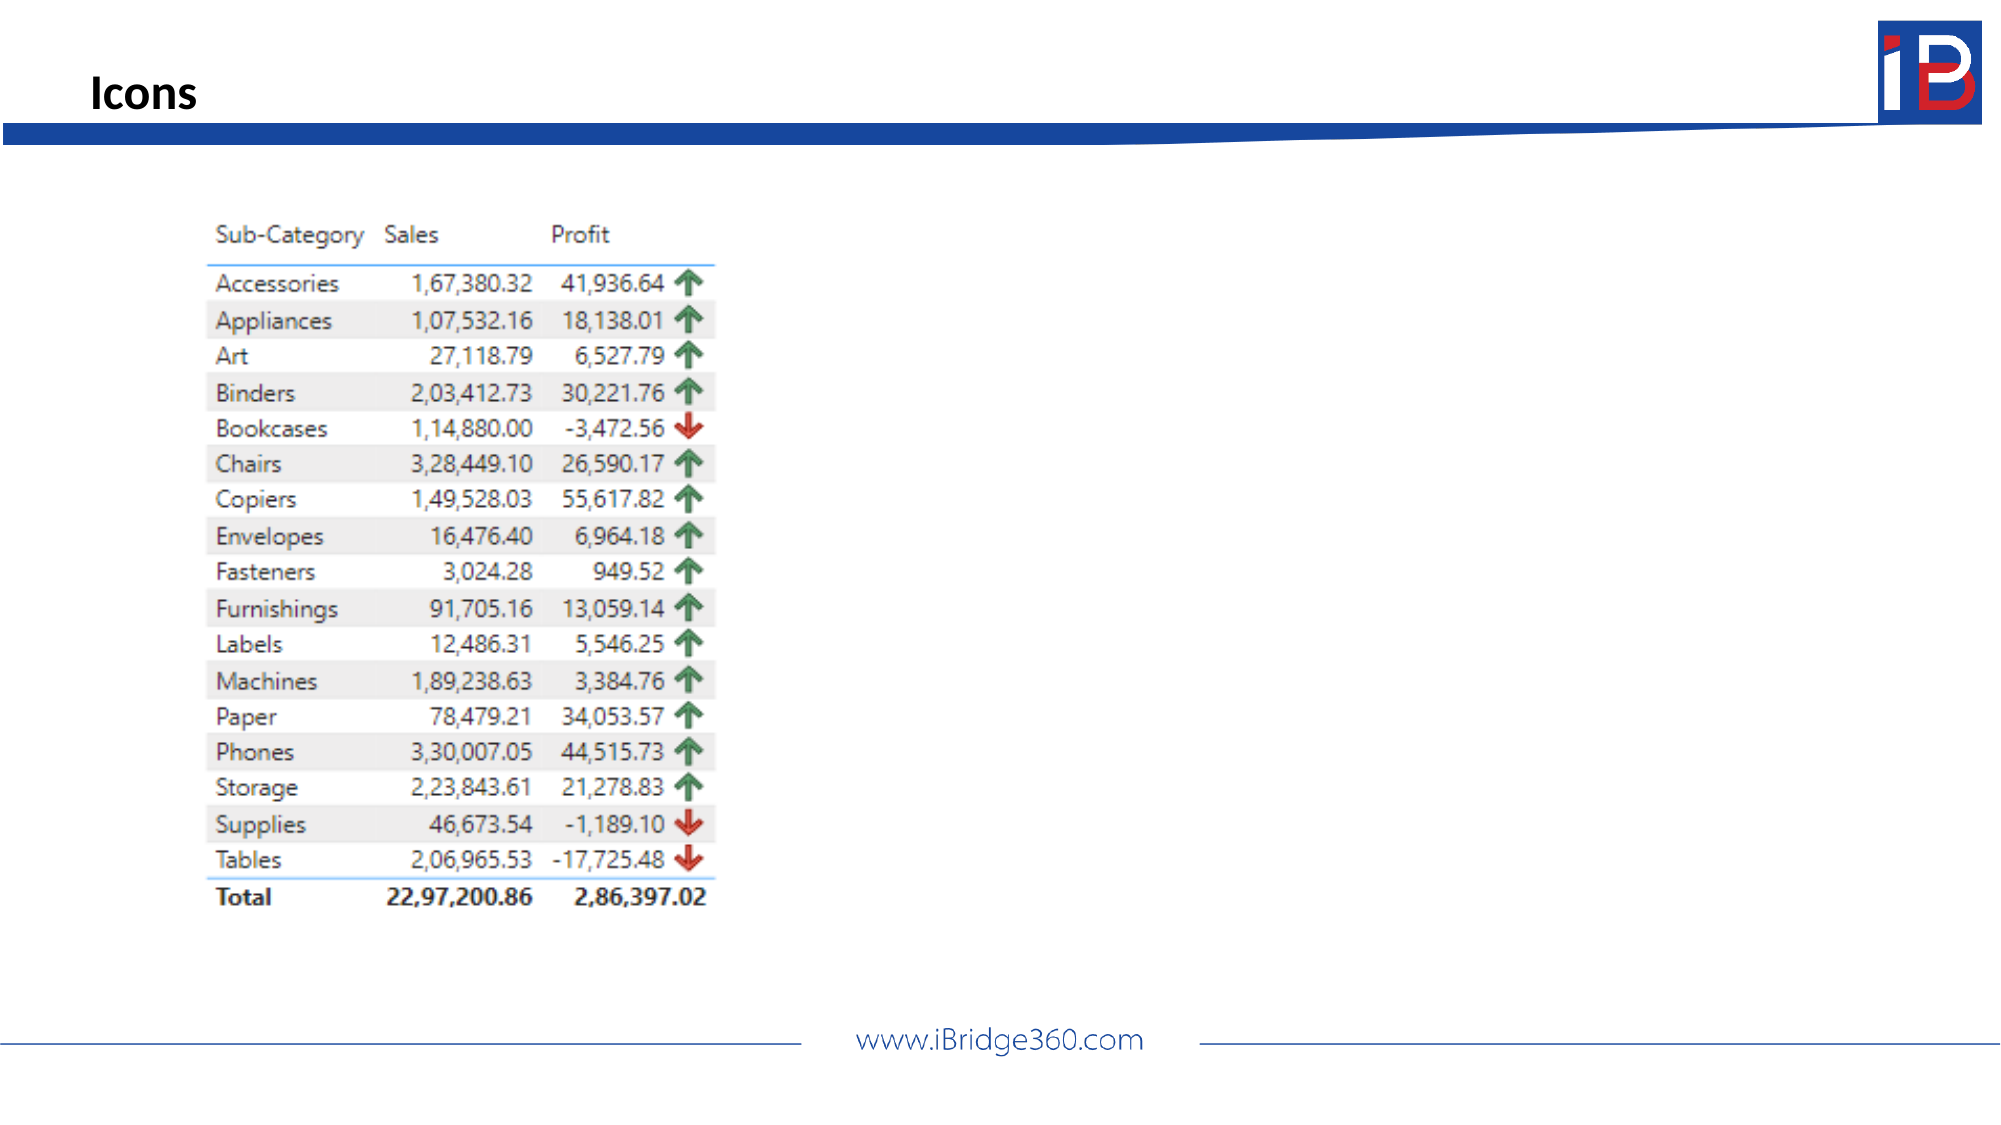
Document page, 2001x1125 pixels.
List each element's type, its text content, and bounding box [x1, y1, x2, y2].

picture [0, 7, 1993, 145]
picture [0, 149, 2001, 1057]
list Icons [75, 22, 1511, 118]
